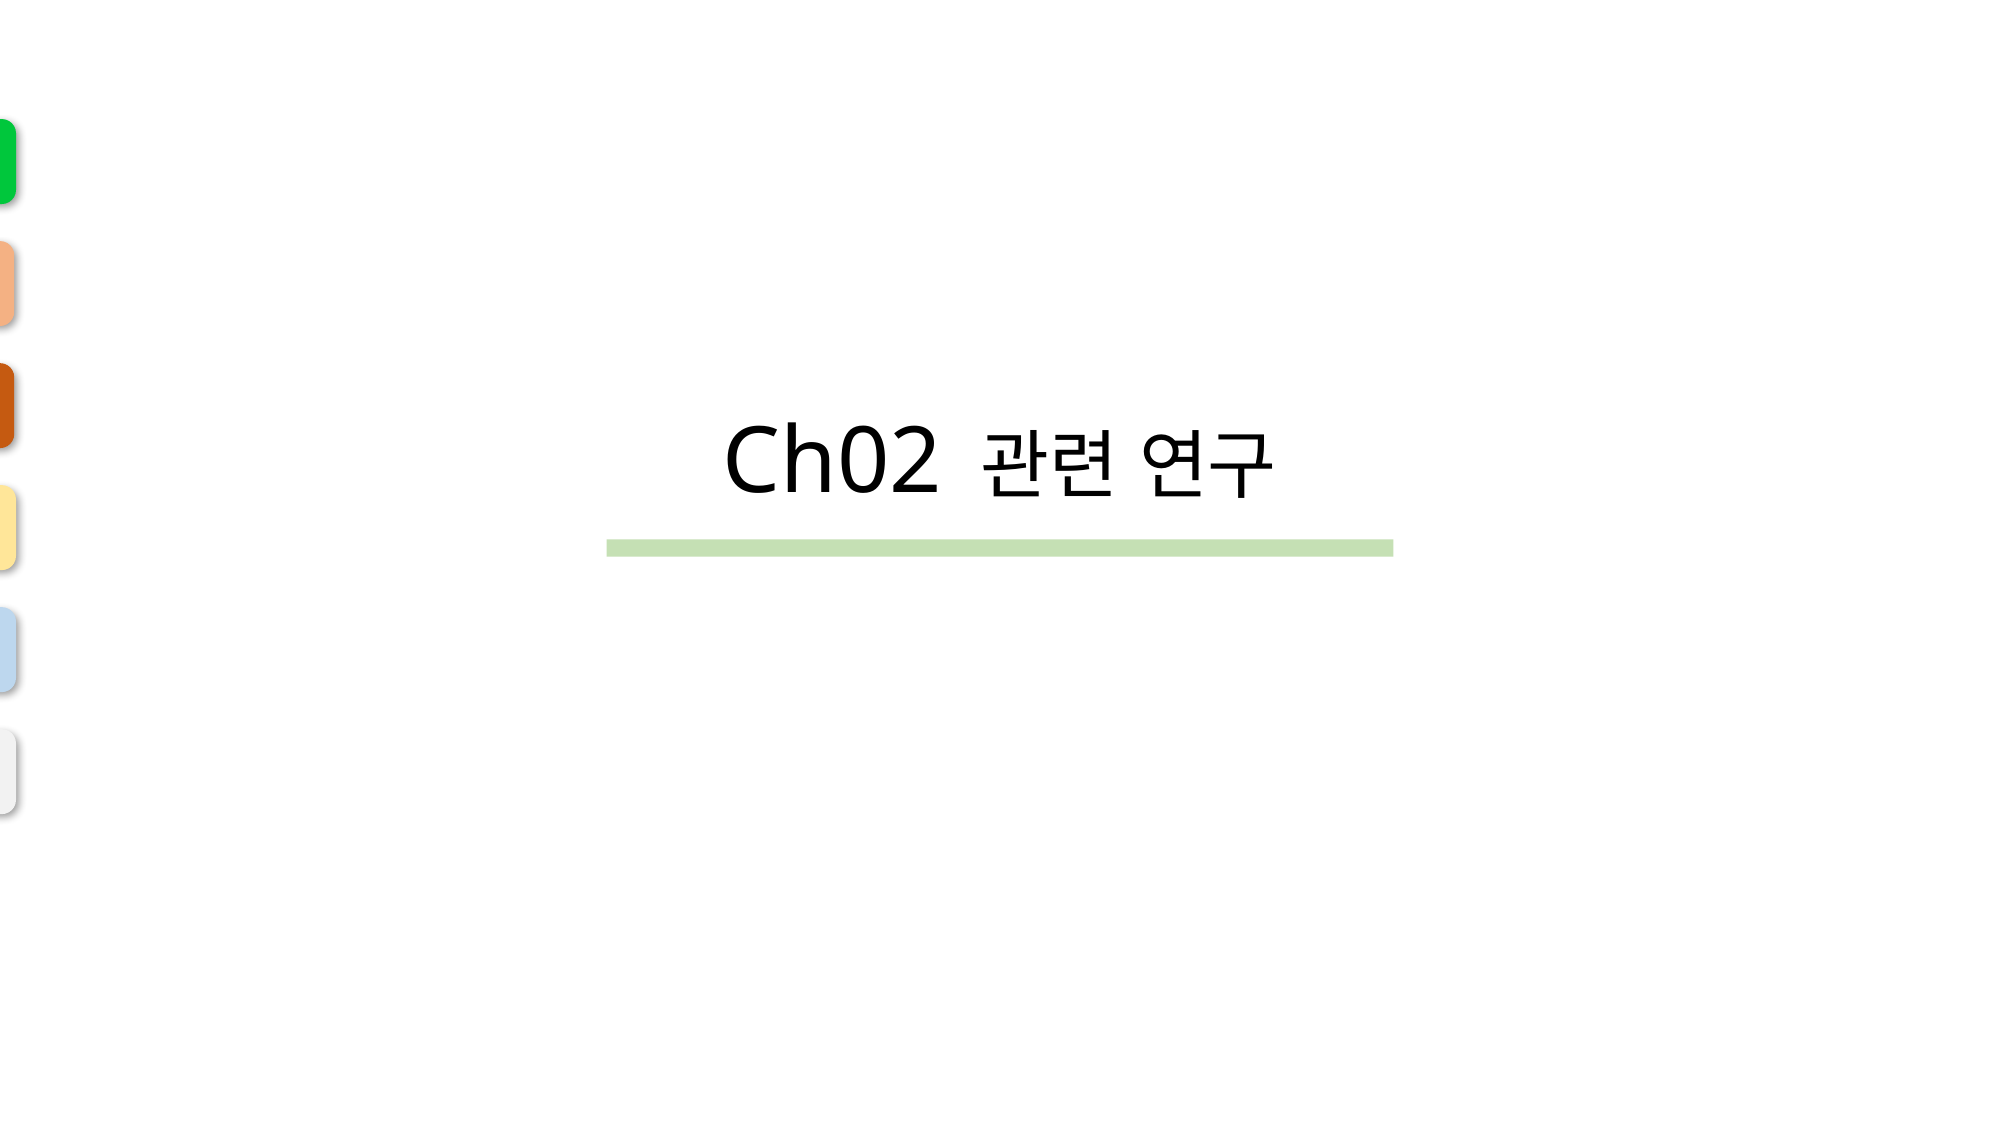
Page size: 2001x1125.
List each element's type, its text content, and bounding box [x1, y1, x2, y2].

text_box [0, 606, 18, 694]
text_box Ch02 관련 연구 [585, 393, 1415, 518]
text_box [0, 484, 18, 572]
text_box [0, 118, 18, 206]
text_box [0, 362, 16, 450]
text_box [606, 538, 1394, 558]
text_box [0, 728, 18, 816]
text_box [0, 240, 16, 328]
